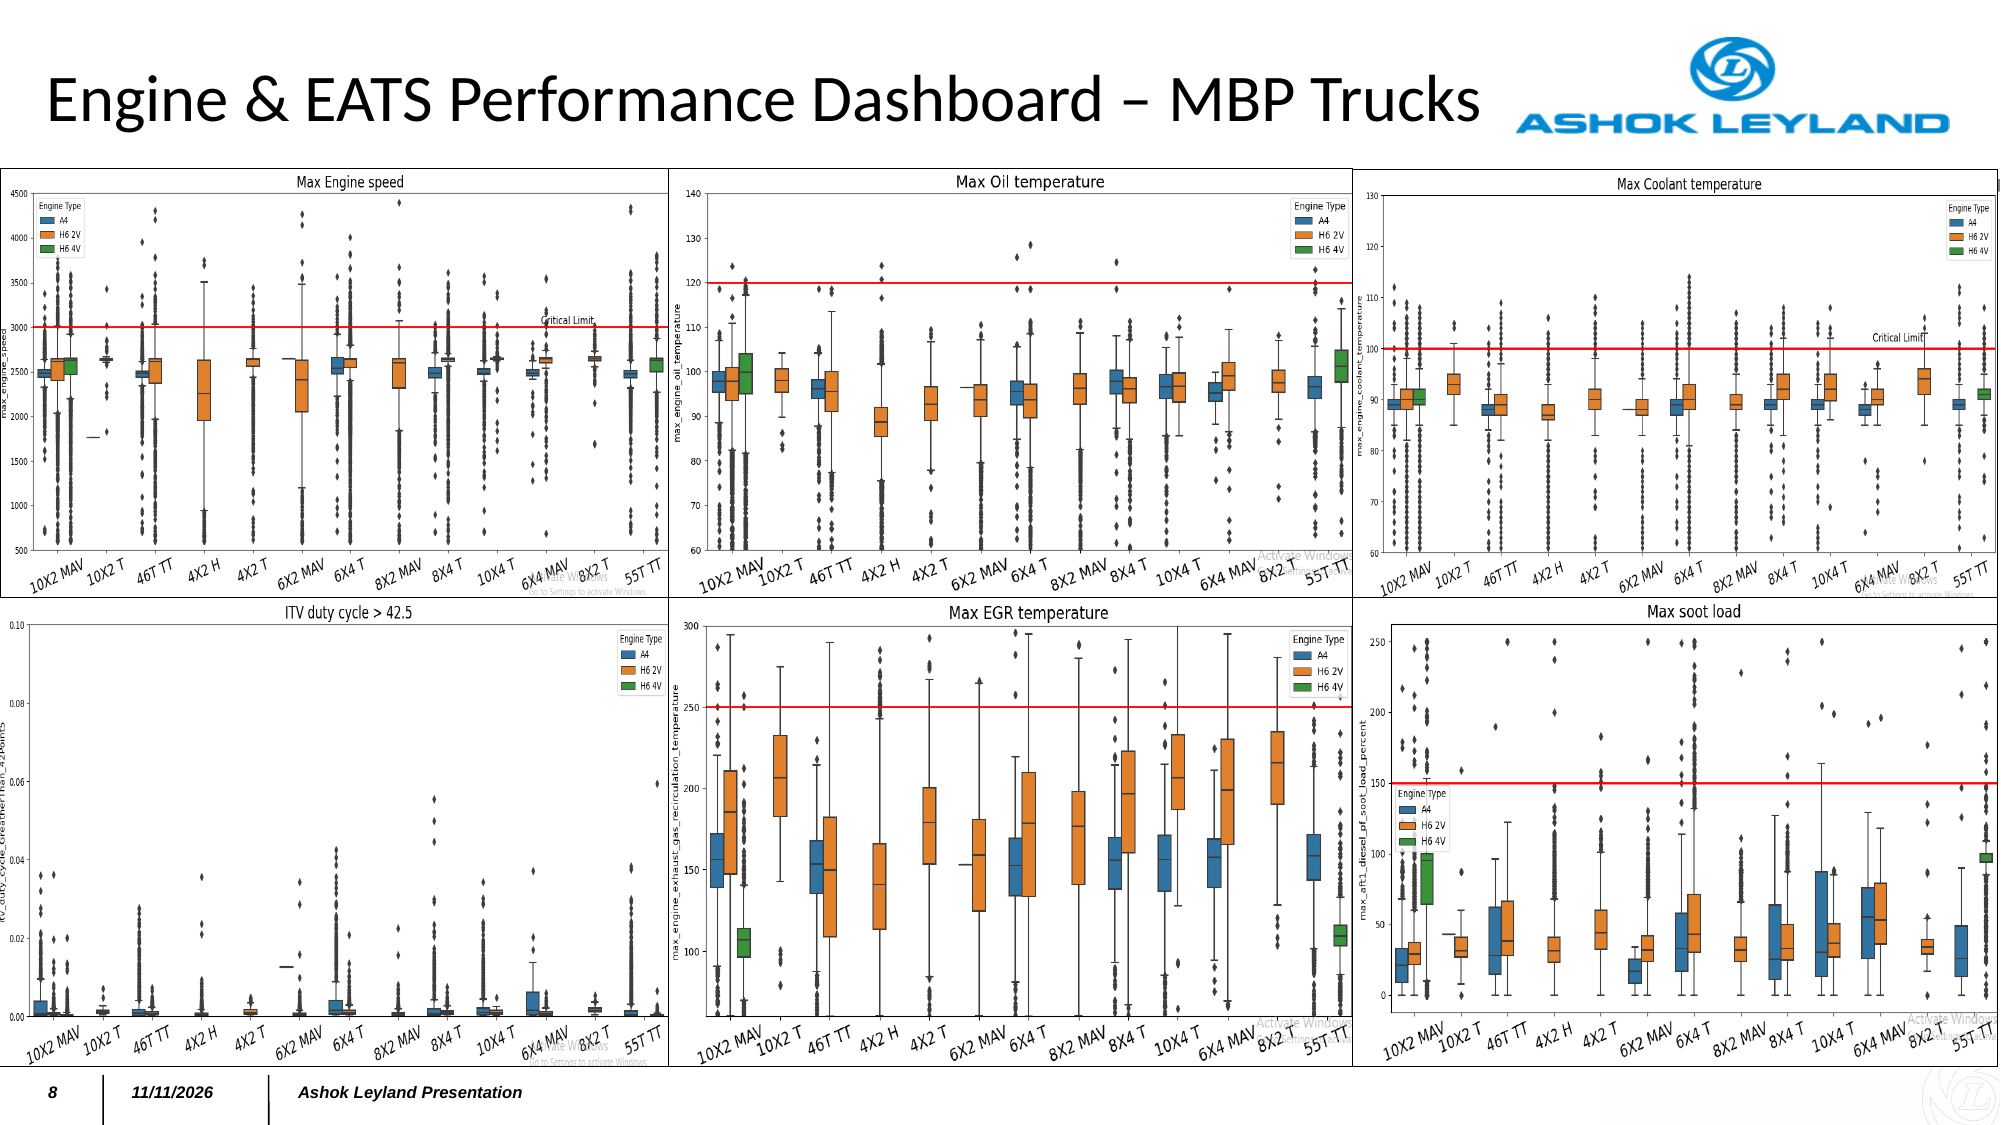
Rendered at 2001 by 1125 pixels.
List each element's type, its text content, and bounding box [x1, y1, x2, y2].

title Engine & EATS Performance Dashboard – MBP Trucks [31, 26, 1557, 164]
picture [1697, 70, 1729, 90]
picture [1557, 37, 1950, 134]
picture [1715, 56, 1750, 82]
picture [0, 168, 2000, 1125]
picture [1736, 48, 1768, 67]
picture [1557, 125, 1578, 129]
picture [1736, 71, 1761, 96]
picture [1704, 42, 1730, 67]
